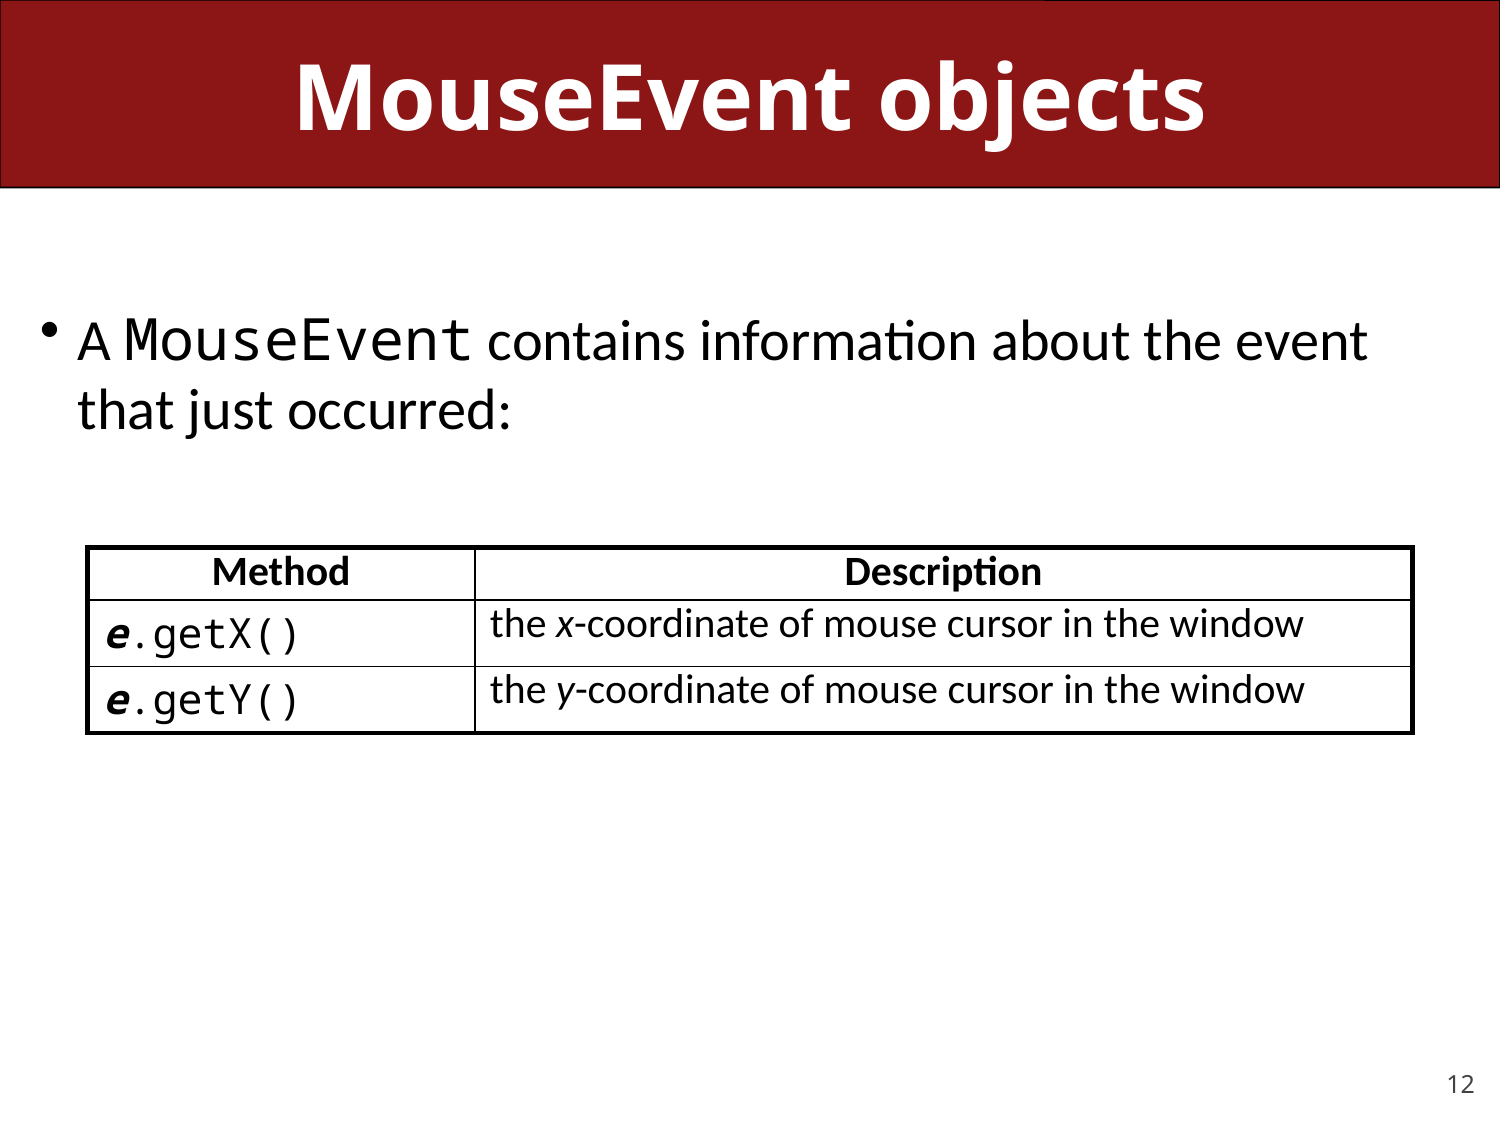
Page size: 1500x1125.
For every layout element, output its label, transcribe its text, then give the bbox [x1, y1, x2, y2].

table_cell e.getY() [90, 667, 474, 731]
table_cell the y-coordinate of mouse cursor in the window [476, 667, 1410, 731]
table_header Method [90, 550, 474, 599]
table_header Description [476, 550, 1410, 599]
list A MouseEvent contains information about the event that just occurred: [24, 212, 1475, 1063]
table_cell the x-coordinate of mouse cursor in the window [476, 601, 1410, 666]
title MouseEvent objects [75, 0, 1425, 188]
table_cell e.getX() [90, 601, 474, 666]
